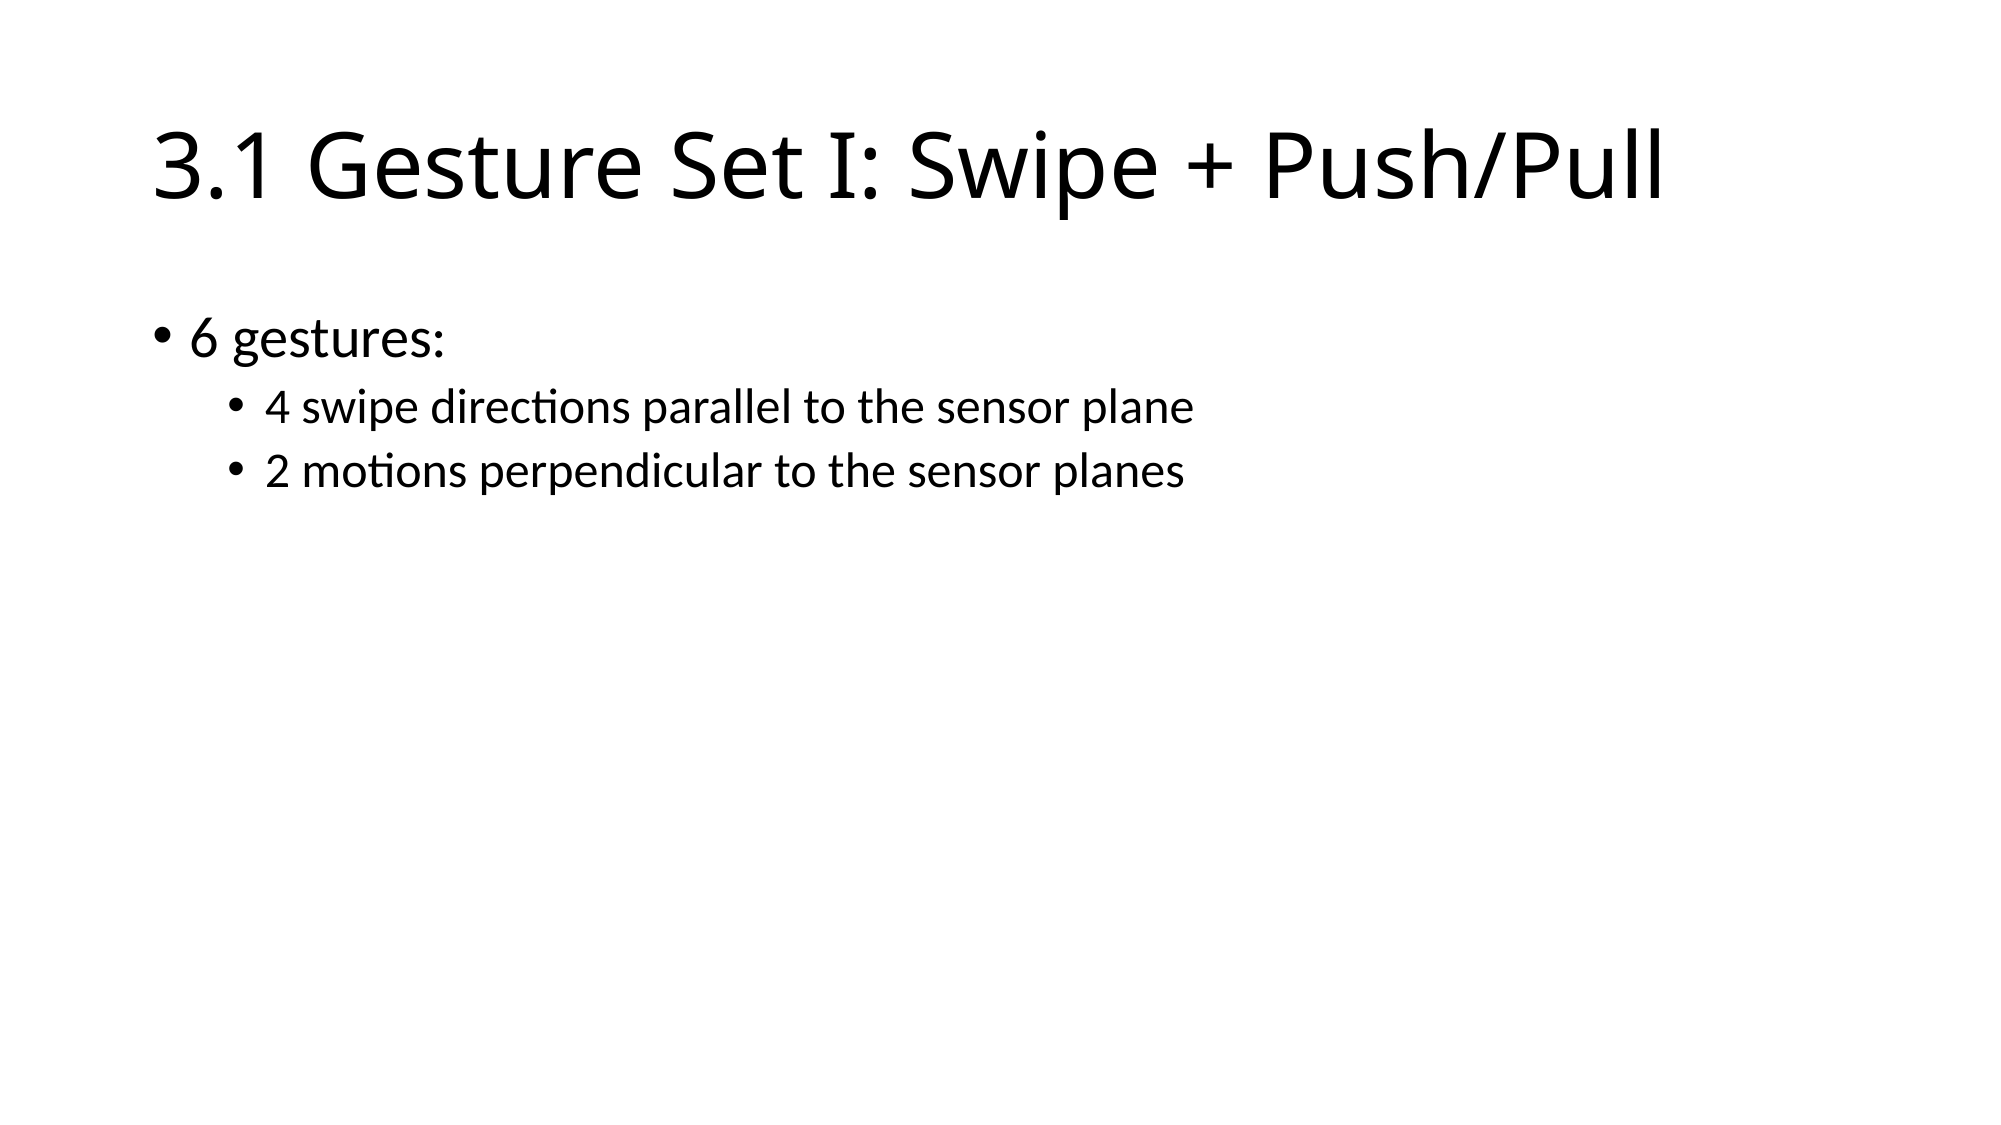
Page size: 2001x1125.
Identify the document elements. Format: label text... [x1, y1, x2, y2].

list 6 gestures: 4 swipe directions parallel to the sensor plane 2 motions perpendicular to the sensor planes [137, 299, 1863, 1014]
title 3.1 Gesture Set I: Swipe + Push/Pull [137, 59, 1863, 278]
